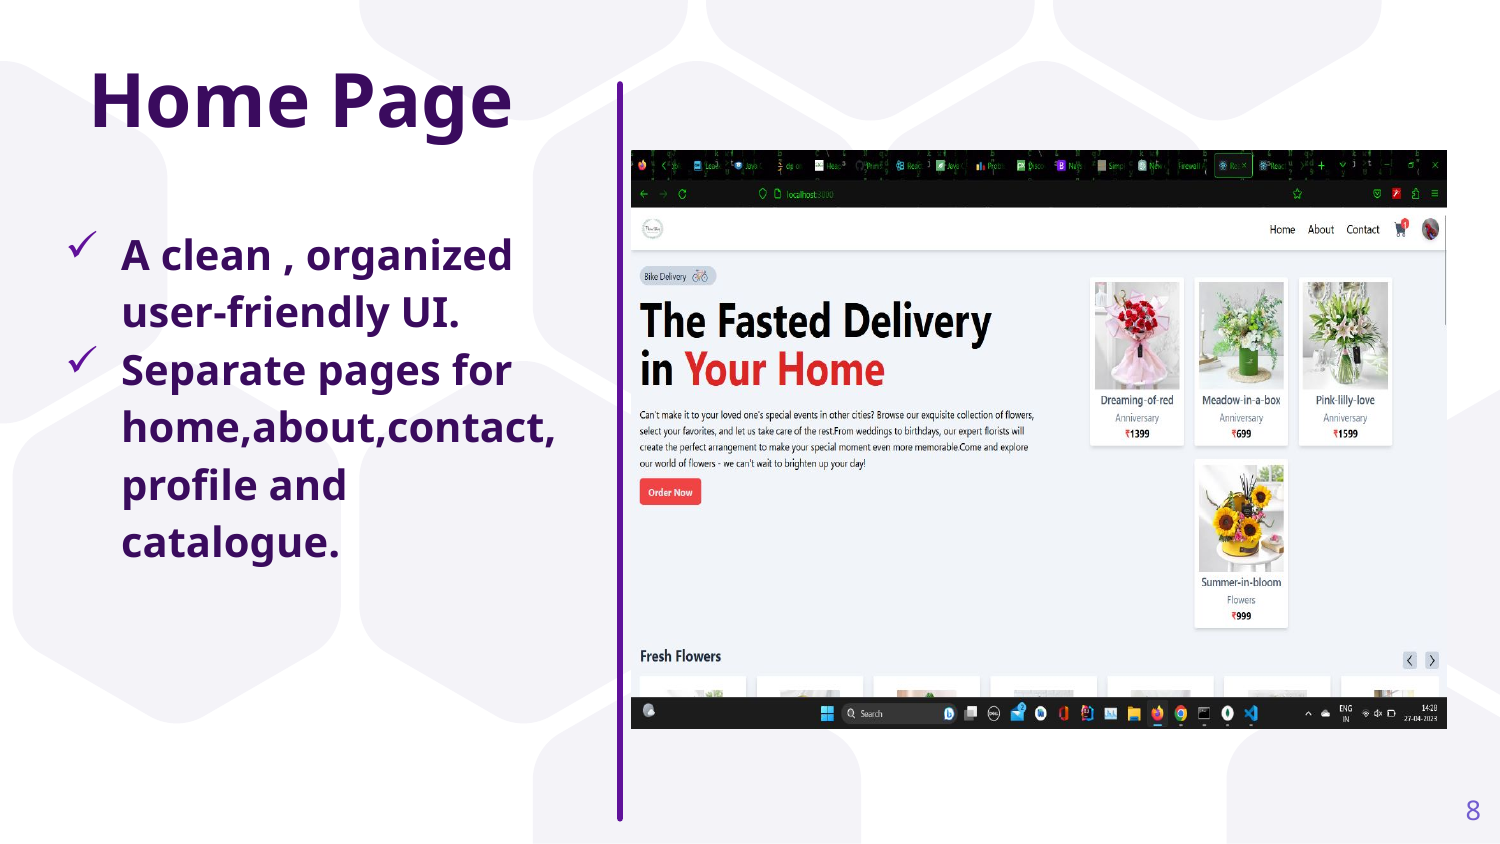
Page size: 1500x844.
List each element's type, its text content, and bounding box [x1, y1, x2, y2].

slide_number 8 [1391, 779, 1482, 844]
title Home Page [88, 43, 609, 162]
picture [631, 149, 1448, 730]
subtitle A clean , organized user-friendly UI. Separate pages for home,about,contact,profile and catalogue. [64, 221, 573, 844]
